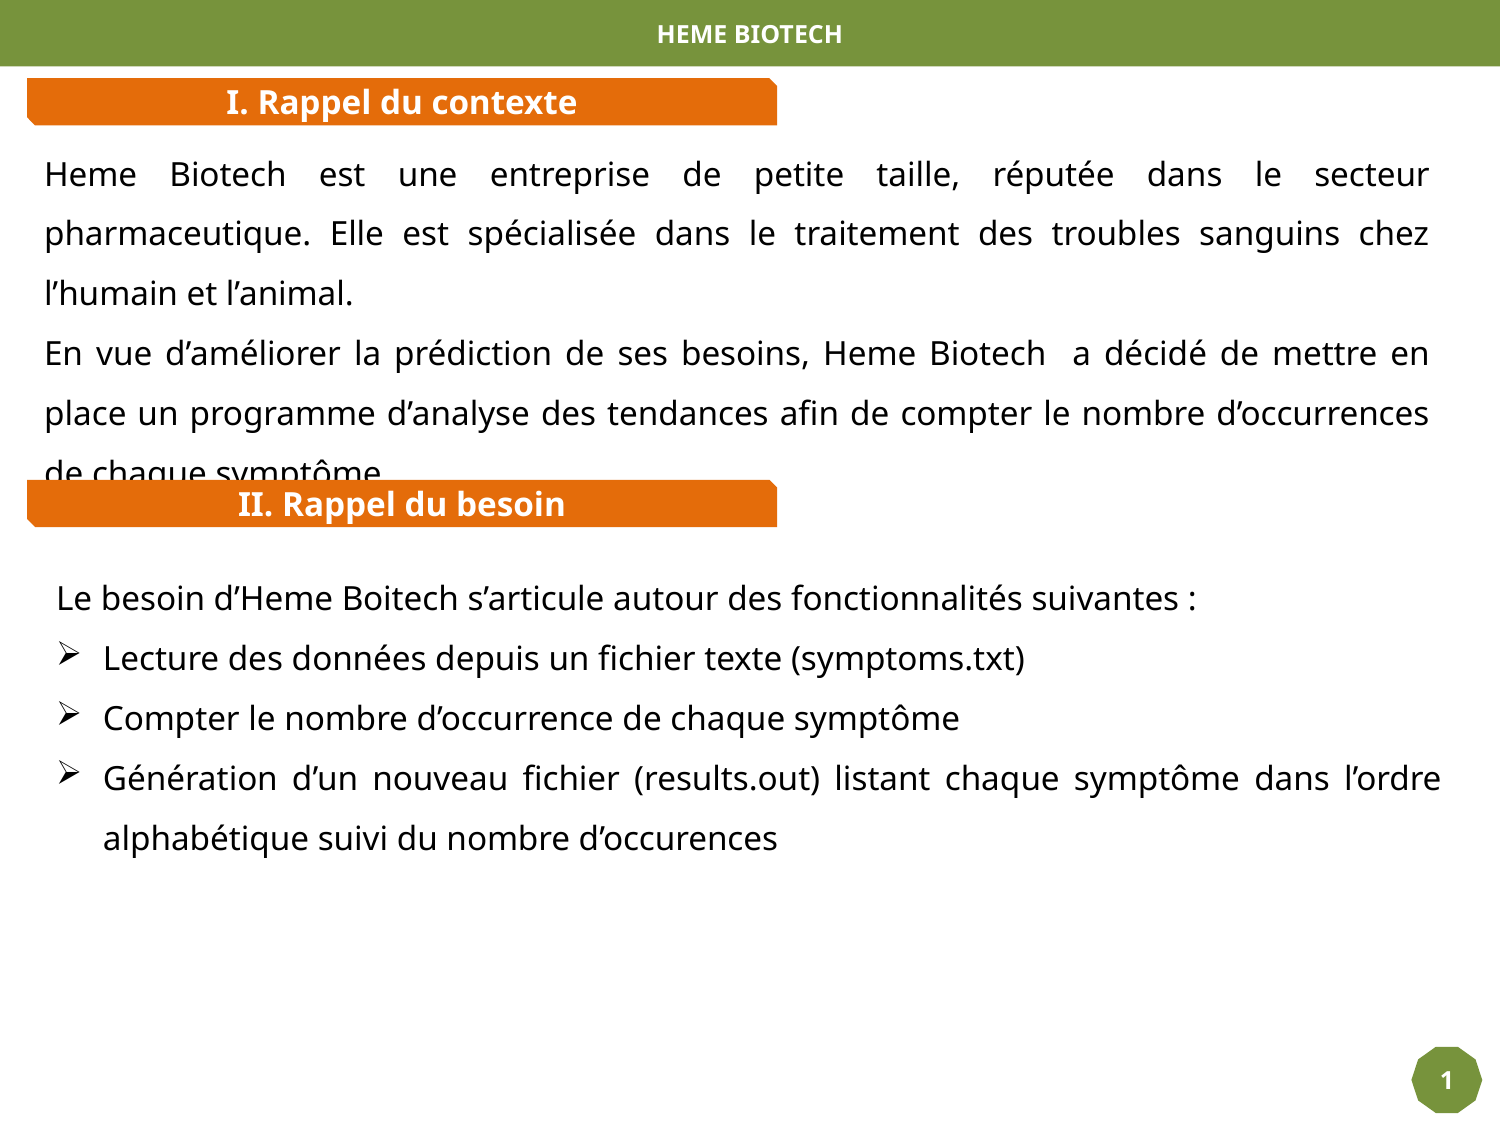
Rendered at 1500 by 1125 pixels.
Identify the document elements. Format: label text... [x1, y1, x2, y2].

text_box 1 [1409, 1044, 1485, 1116]
text_box I. Rappel du contexte [25, 76, 780, 125]
text_box II. Rappel du besoin [25, 477, 780, 530]
text_box Heme Biotech est une entreprise de petite taille, réputée dans le secteur pharmaceutique. Elle est spécialisée dans le traitement des troubles sanguins chez l’humain et l’animal. En vue d’améliorer la prédiction de ses besoins, Heme Biotech a décidé de mettre en place un programme d’analyse des tendances afin de compter le nombre d’occurrences de chaque symptôme. [29, 125, 1447, 560]
text_box Le besoin d’Heme Boitech s’articule autour des fonctionnalités suivantes : Lecture des données depuis un fichier texte (symptoms.txt) Compter le nombre d’occurrence de chaque symptôme Génération d’un nouveau fichier (results.out) listant chaque symptôme dans l’ordre alphabétique suivi du nombre d’occurences [41, 549, 1459, 924]
text_box HEME BIOTECH [0, 0, 1500, 68]
